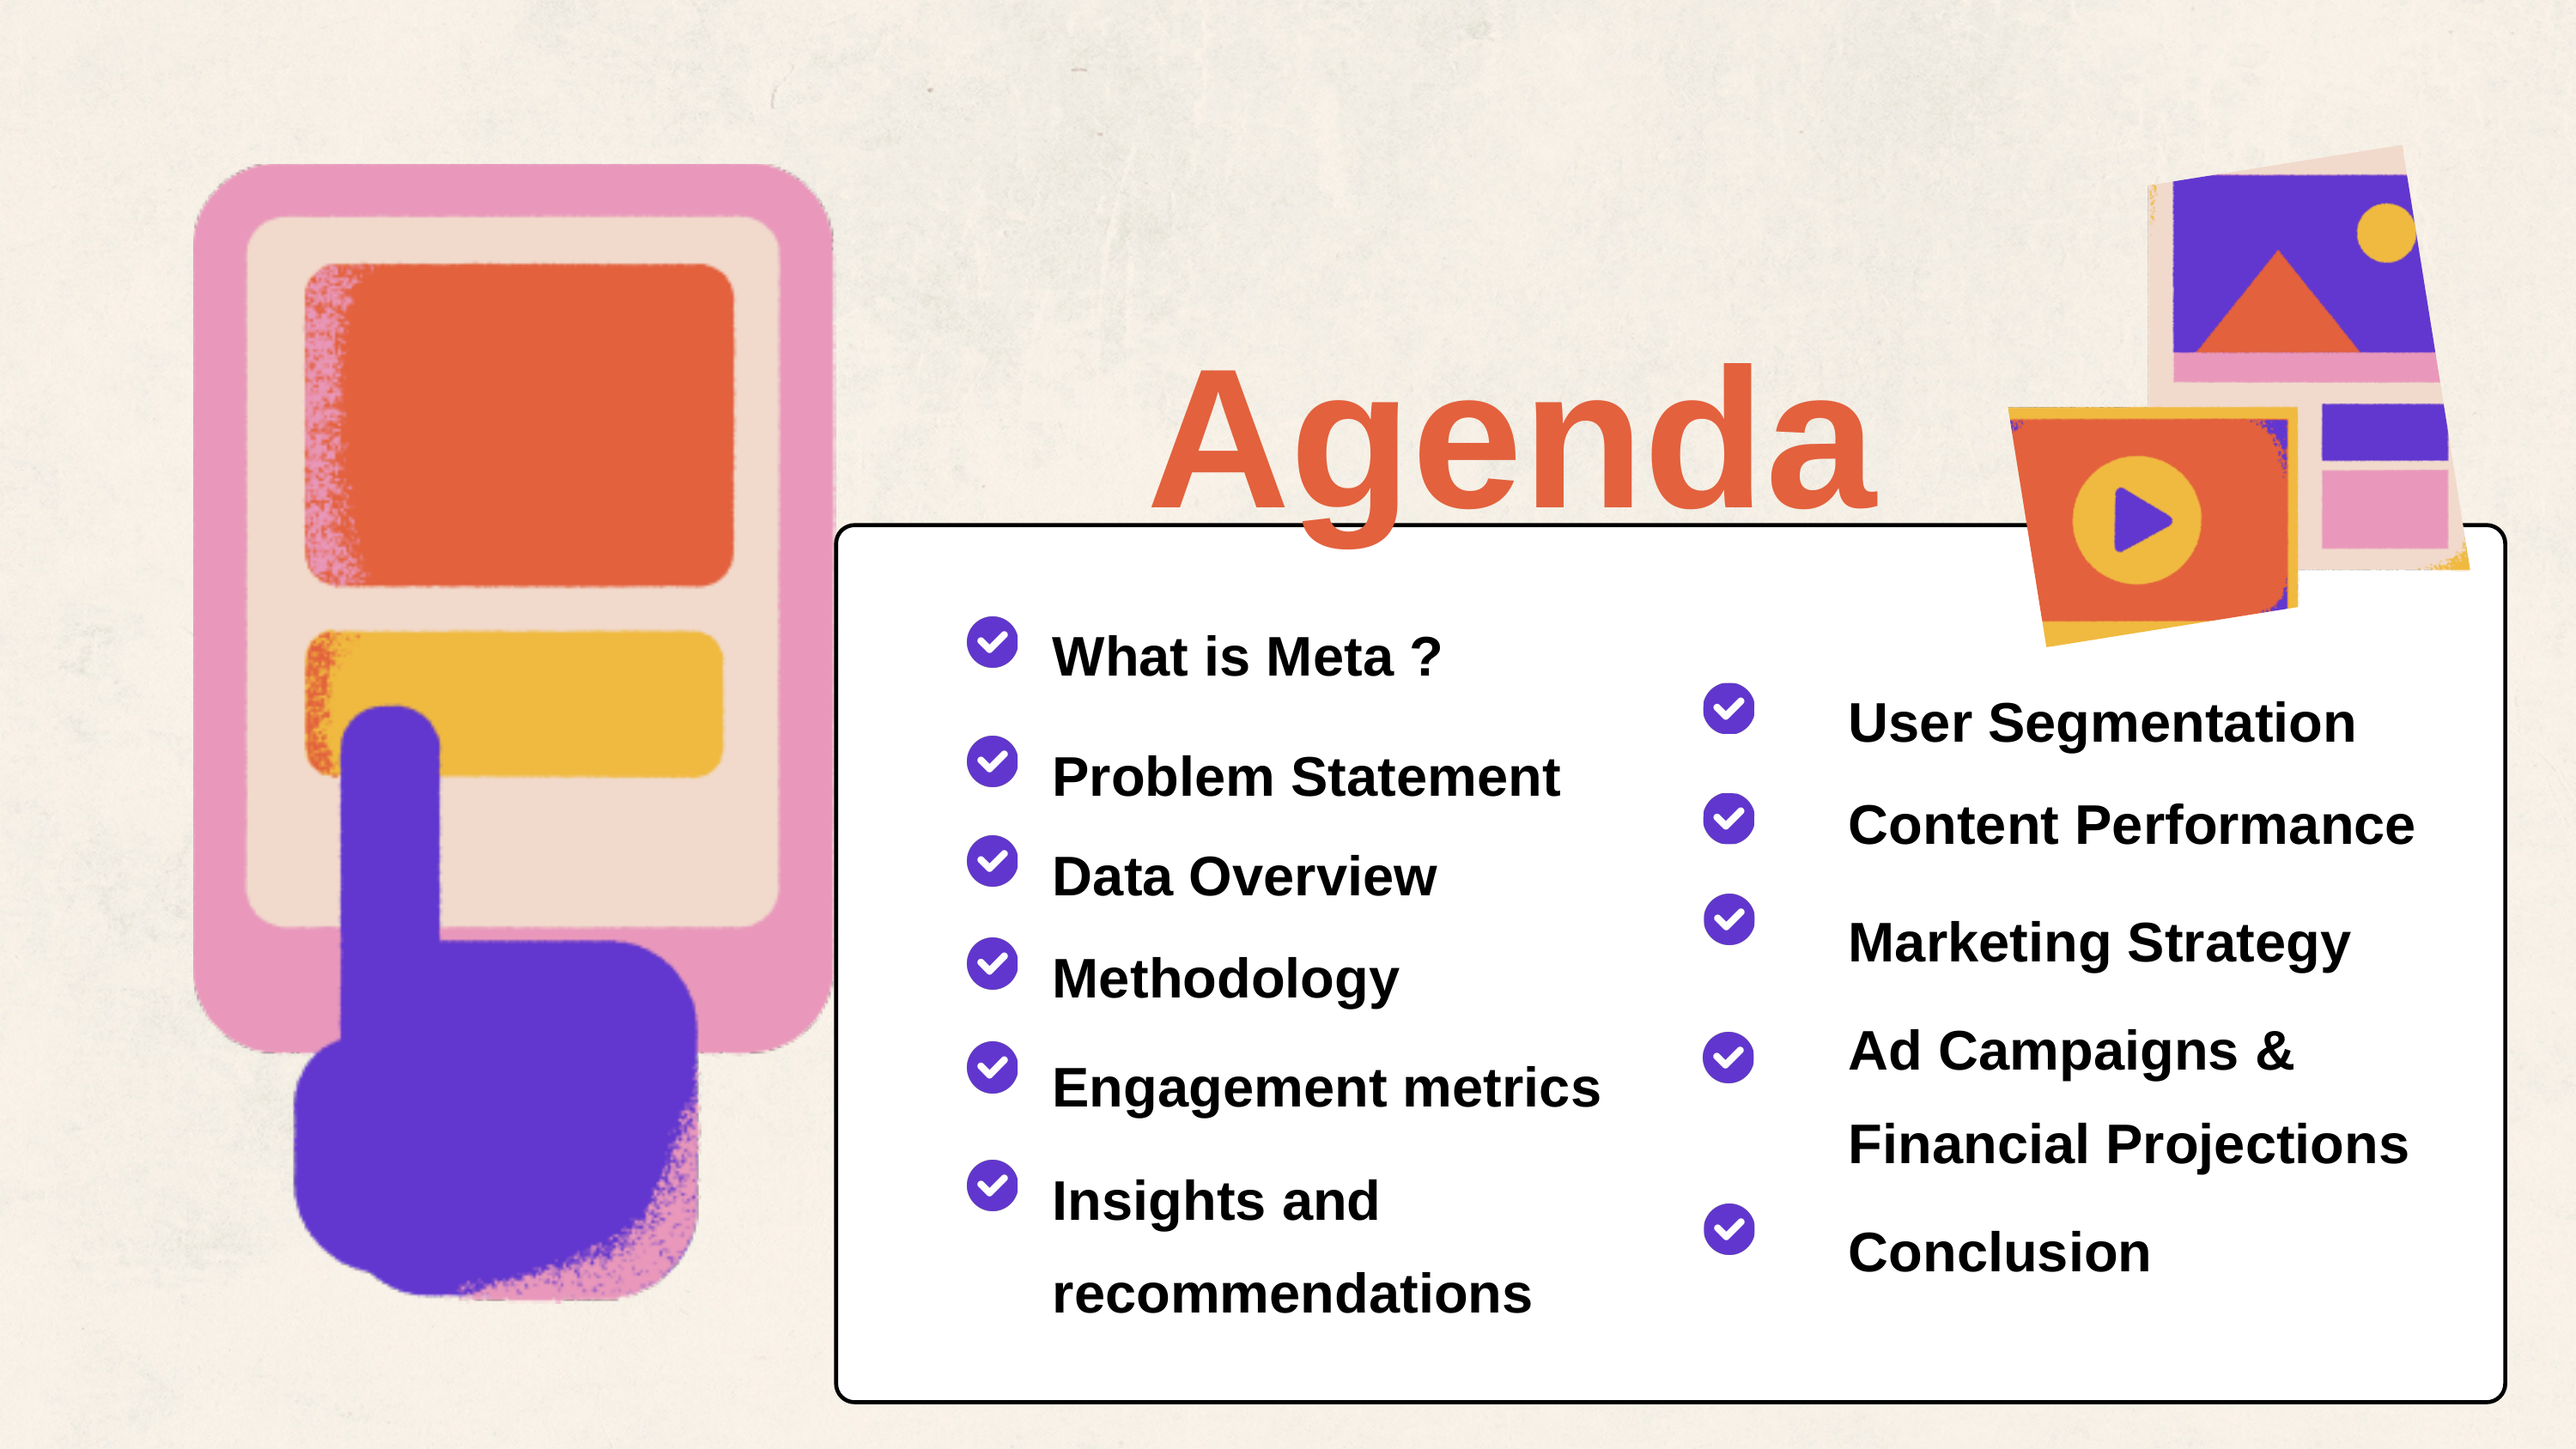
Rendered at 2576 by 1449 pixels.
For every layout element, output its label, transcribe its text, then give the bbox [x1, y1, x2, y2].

text_box [193, 164, 836, 1304]
text_box Agenda [1146, 260, 2026, 523]
text_box [1977, 144, 2464, 523]
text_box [835, 524, 2506, 1403]
text_box [0, 0, 2576, 1449]
